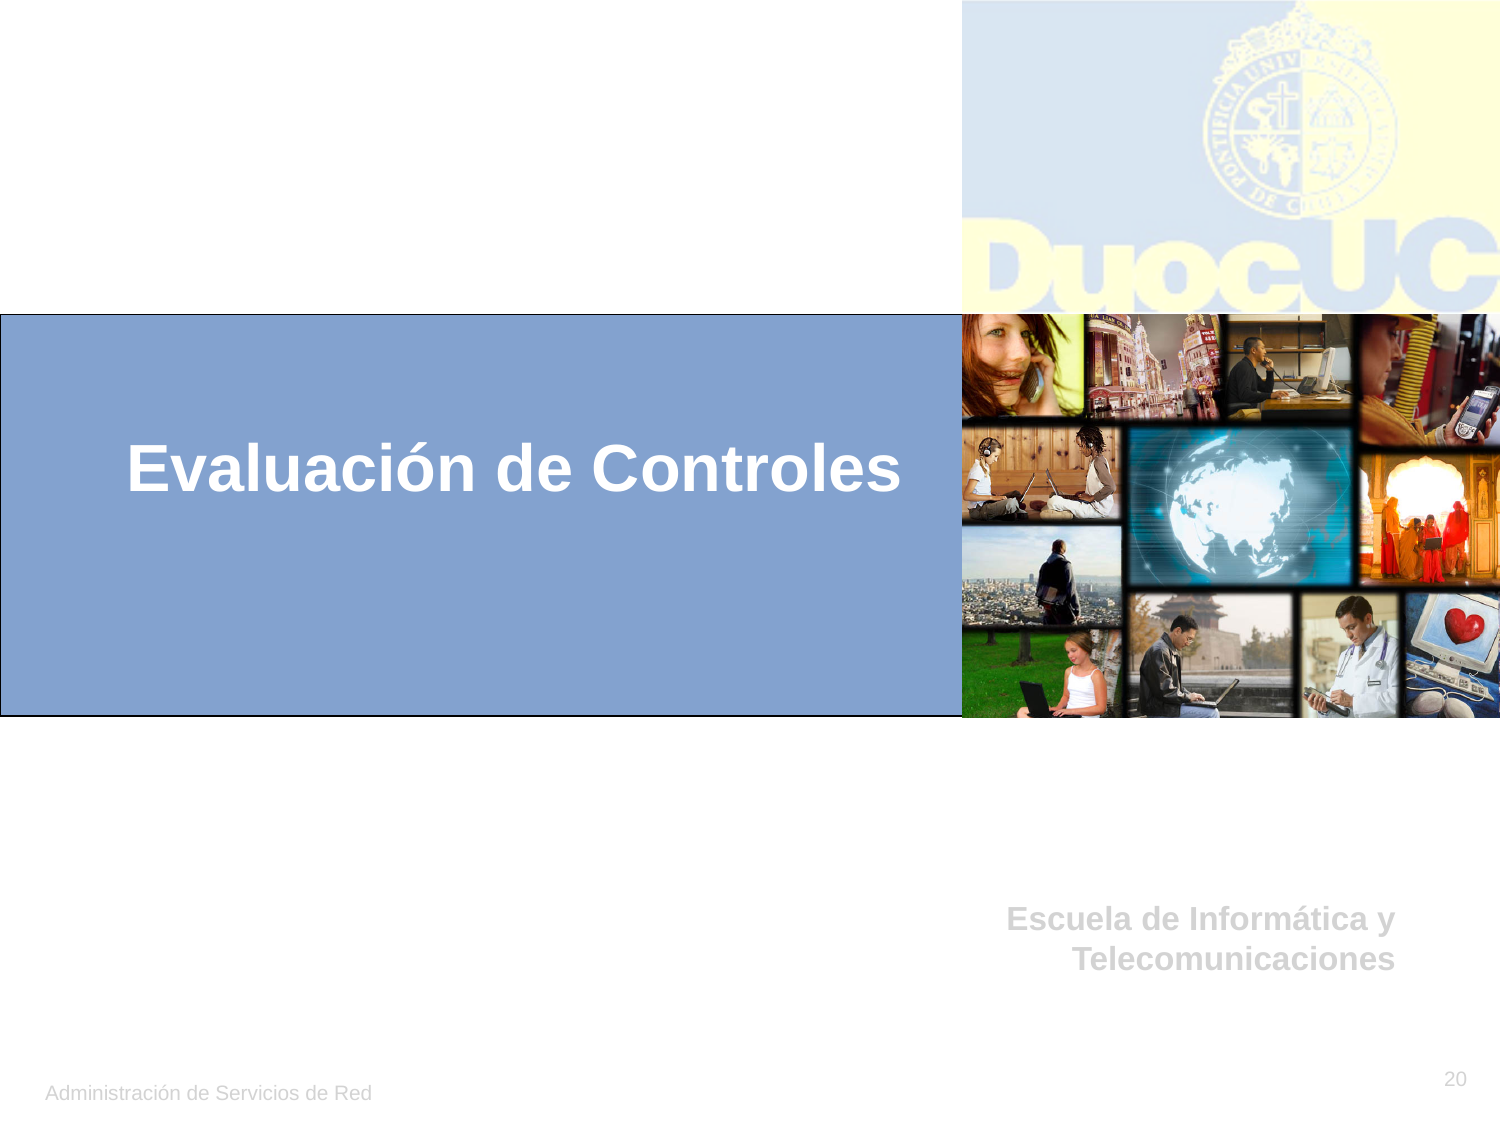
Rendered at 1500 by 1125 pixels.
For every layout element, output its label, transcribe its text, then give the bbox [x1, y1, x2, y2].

picture [962, 314, 1500, 718]
title Evaluación de Controles [112, 349, 1388, 591]
